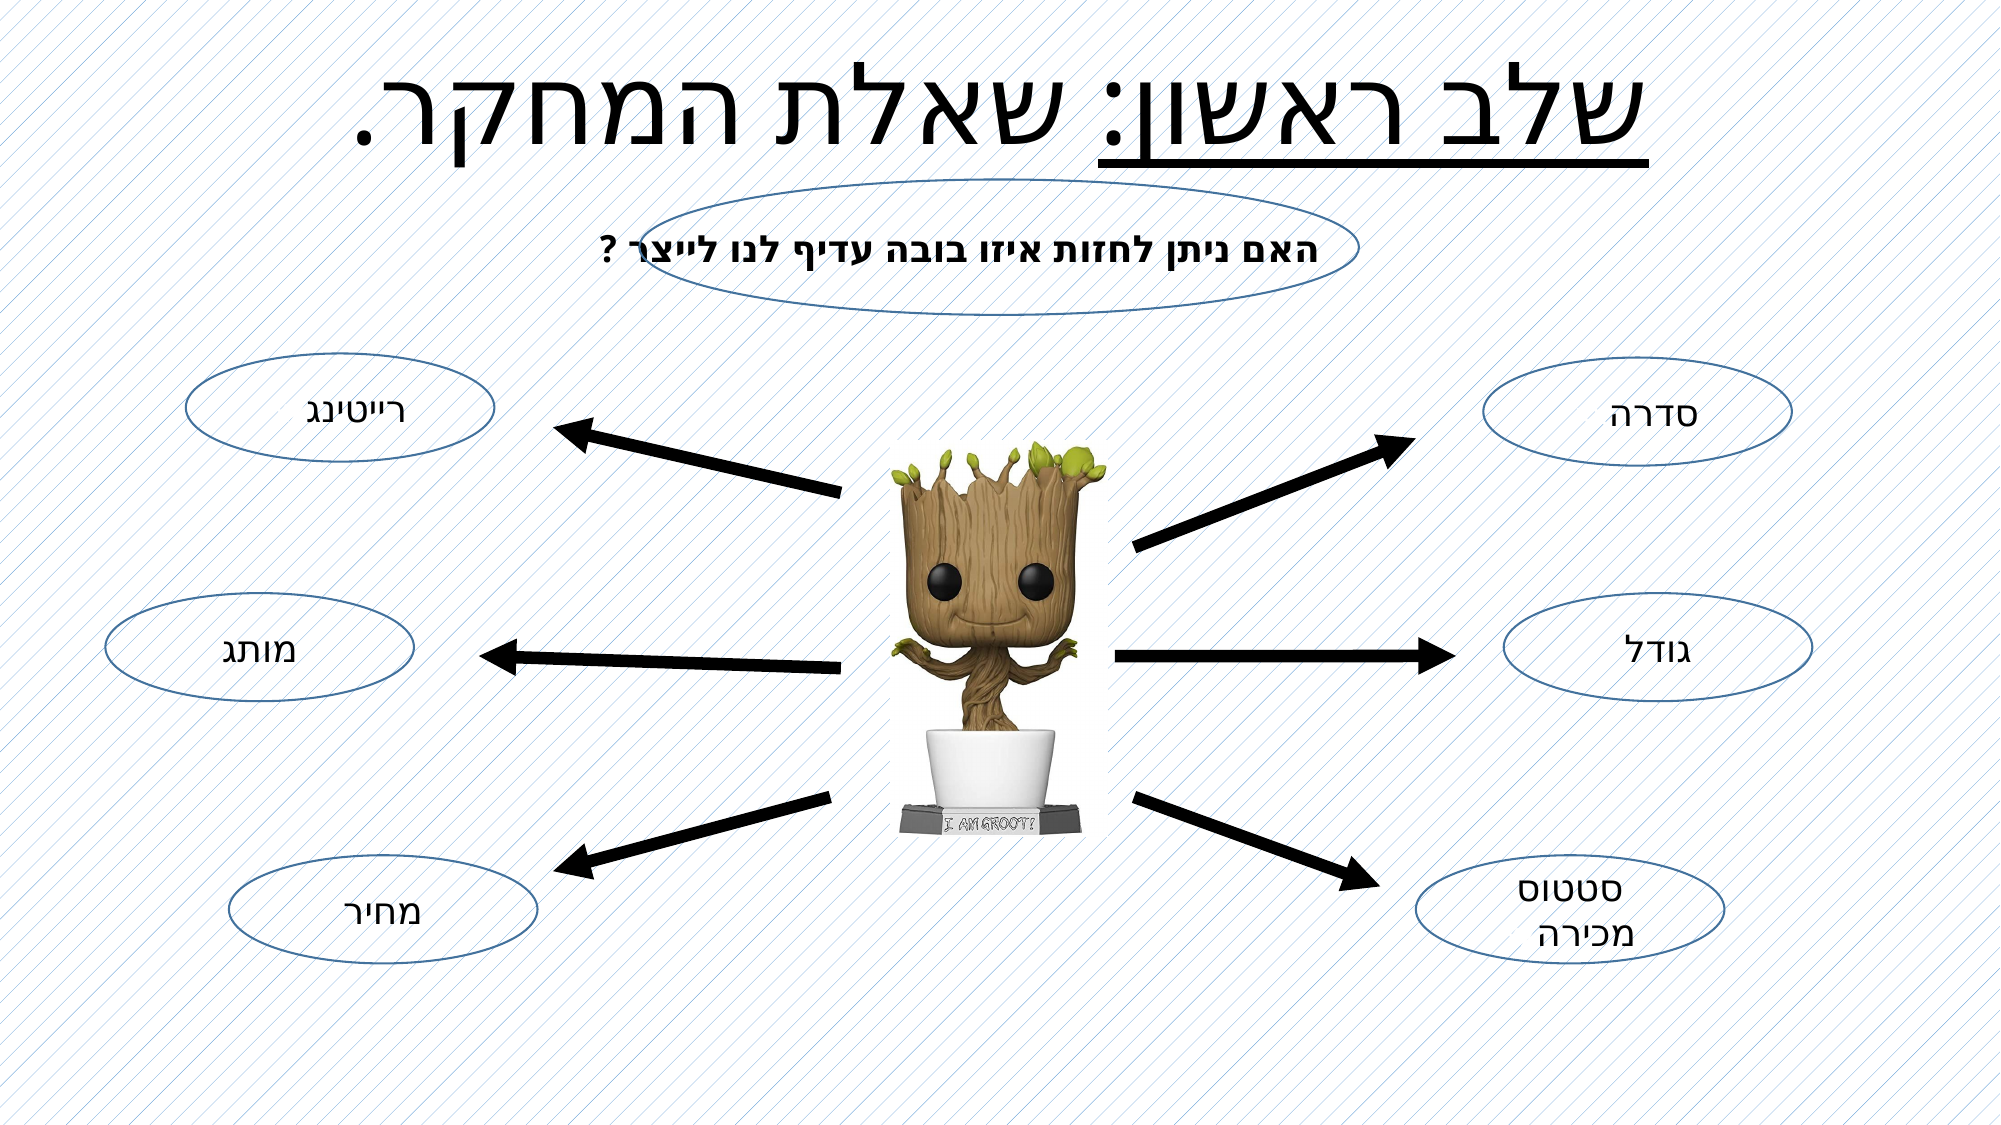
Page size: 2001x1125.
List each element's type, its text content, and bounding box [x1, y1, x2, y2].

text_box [1134, 438, 1416, 548]
text_box מותג [104, 592, 416, 703]
text_box סטטוס מכירהxx [1414, 854, 1726, 965]
text_box מחיר [227, 854, 539, 965]
text_box [638, 178, 1361, 316]
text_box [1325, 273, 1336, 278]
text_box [553, 796, 831, 872]
text_box האם ניתן לחזות איזו בובה עדיף לנו לייצר ? [259, 217, 673, 278]
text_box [478, 655, 841, 669]
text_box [1134, 796, 1381, 887]
text_box שלב ראשון: שאלת המחקר. [334, 24, 1664, 175]
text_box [553, 427, 841, 493]
text_box סדרהxx [1482, 356, 1793, 467]
picture [890, 440, 1108, 837]
text_box גודל [1502, 592, 1814, 703]
text_box רייטינגxx [184, 352, 496, 463]
